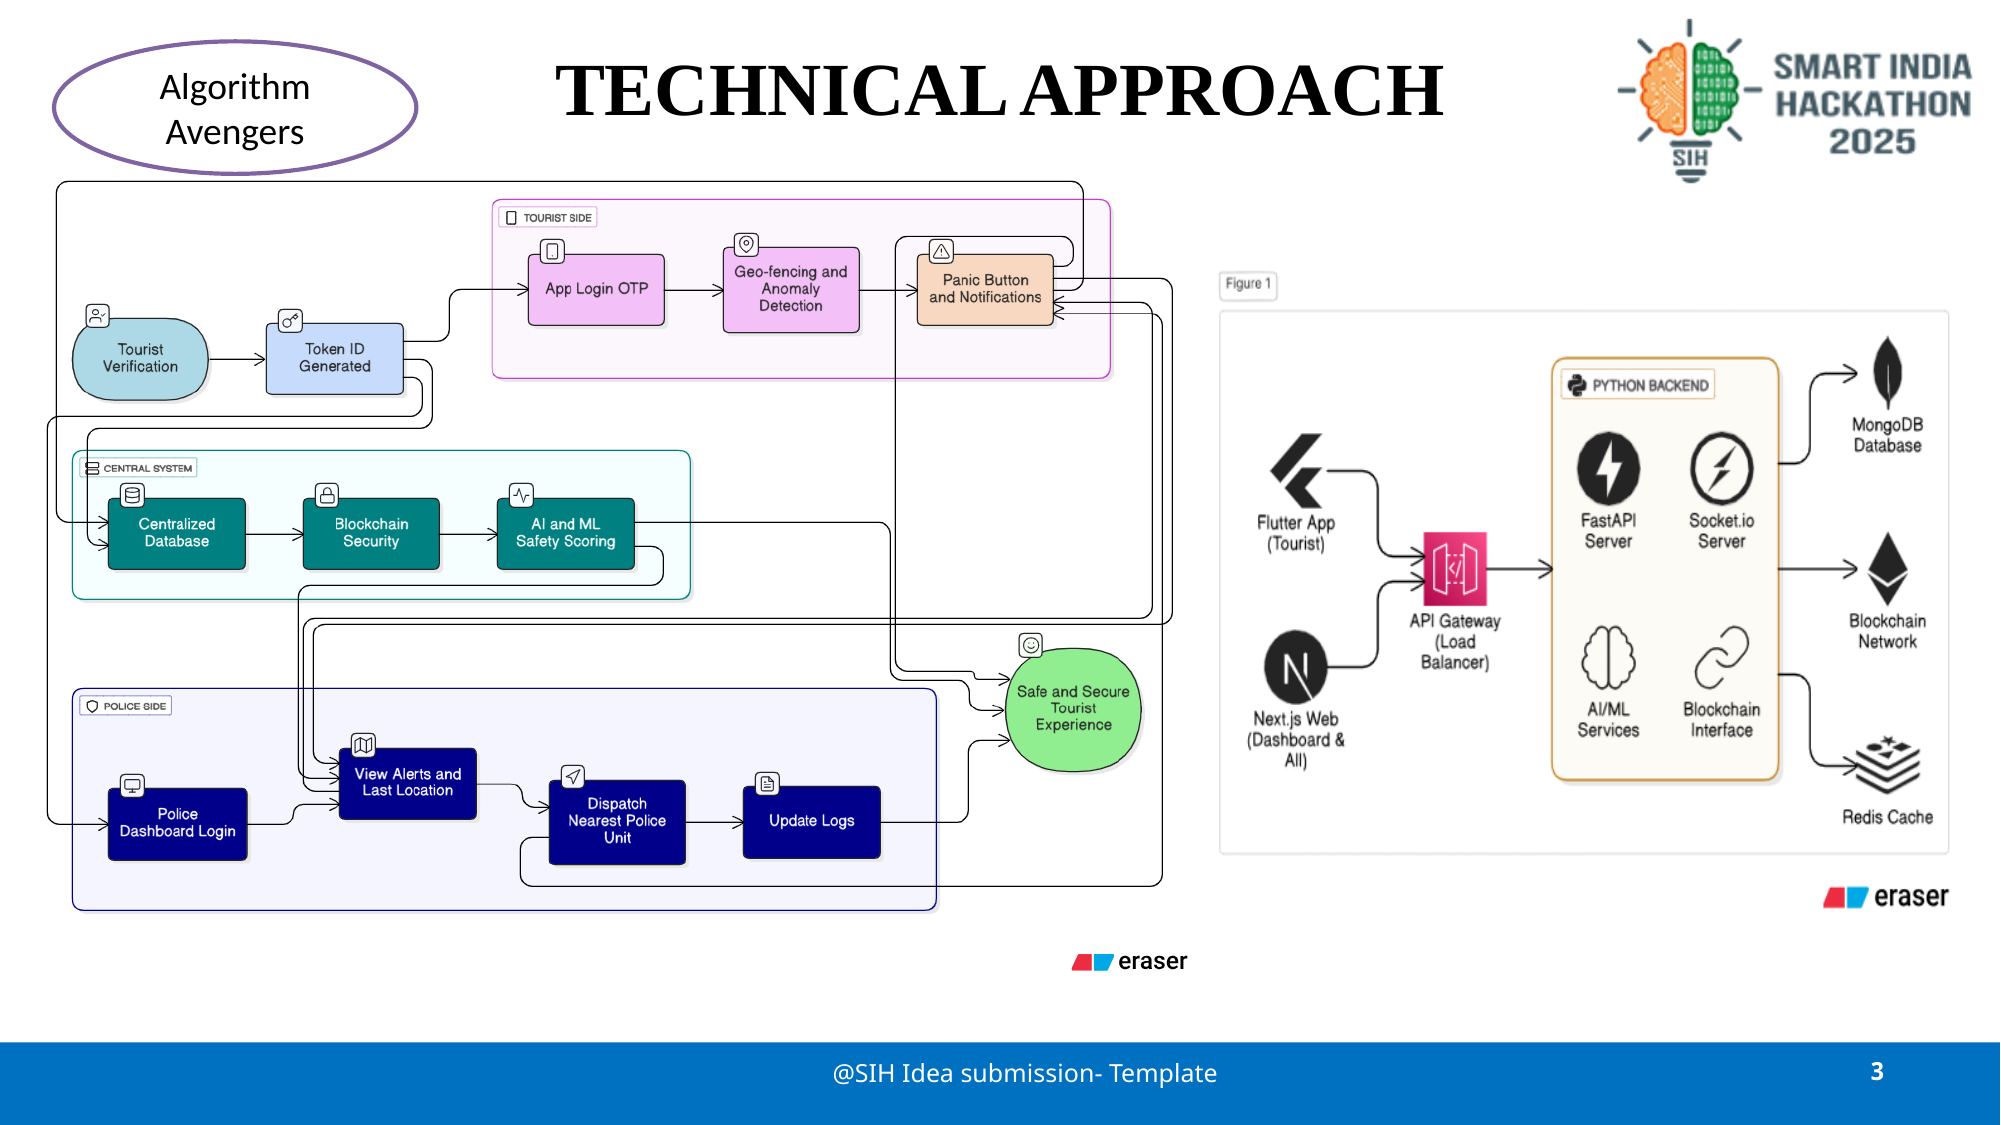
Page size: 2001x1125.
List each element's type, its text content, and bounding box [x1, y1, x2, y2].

picture [1614, 9, 1977, 194]
text_box Algorithm Avengers [51, 39, 419, 156]
picture [22, 157, 1197, 1021]
footer @SIH Idea submission- Template [762, 1042, 1289, 1103]
text_box [0, 1042, 2000, 1125]
slide_number 3 [1433, 1042, 1900, 1103]
picture [1207, 257, 1962, 972]
title TECHNICAL APPROACH [99, 0, 1901, 180]
